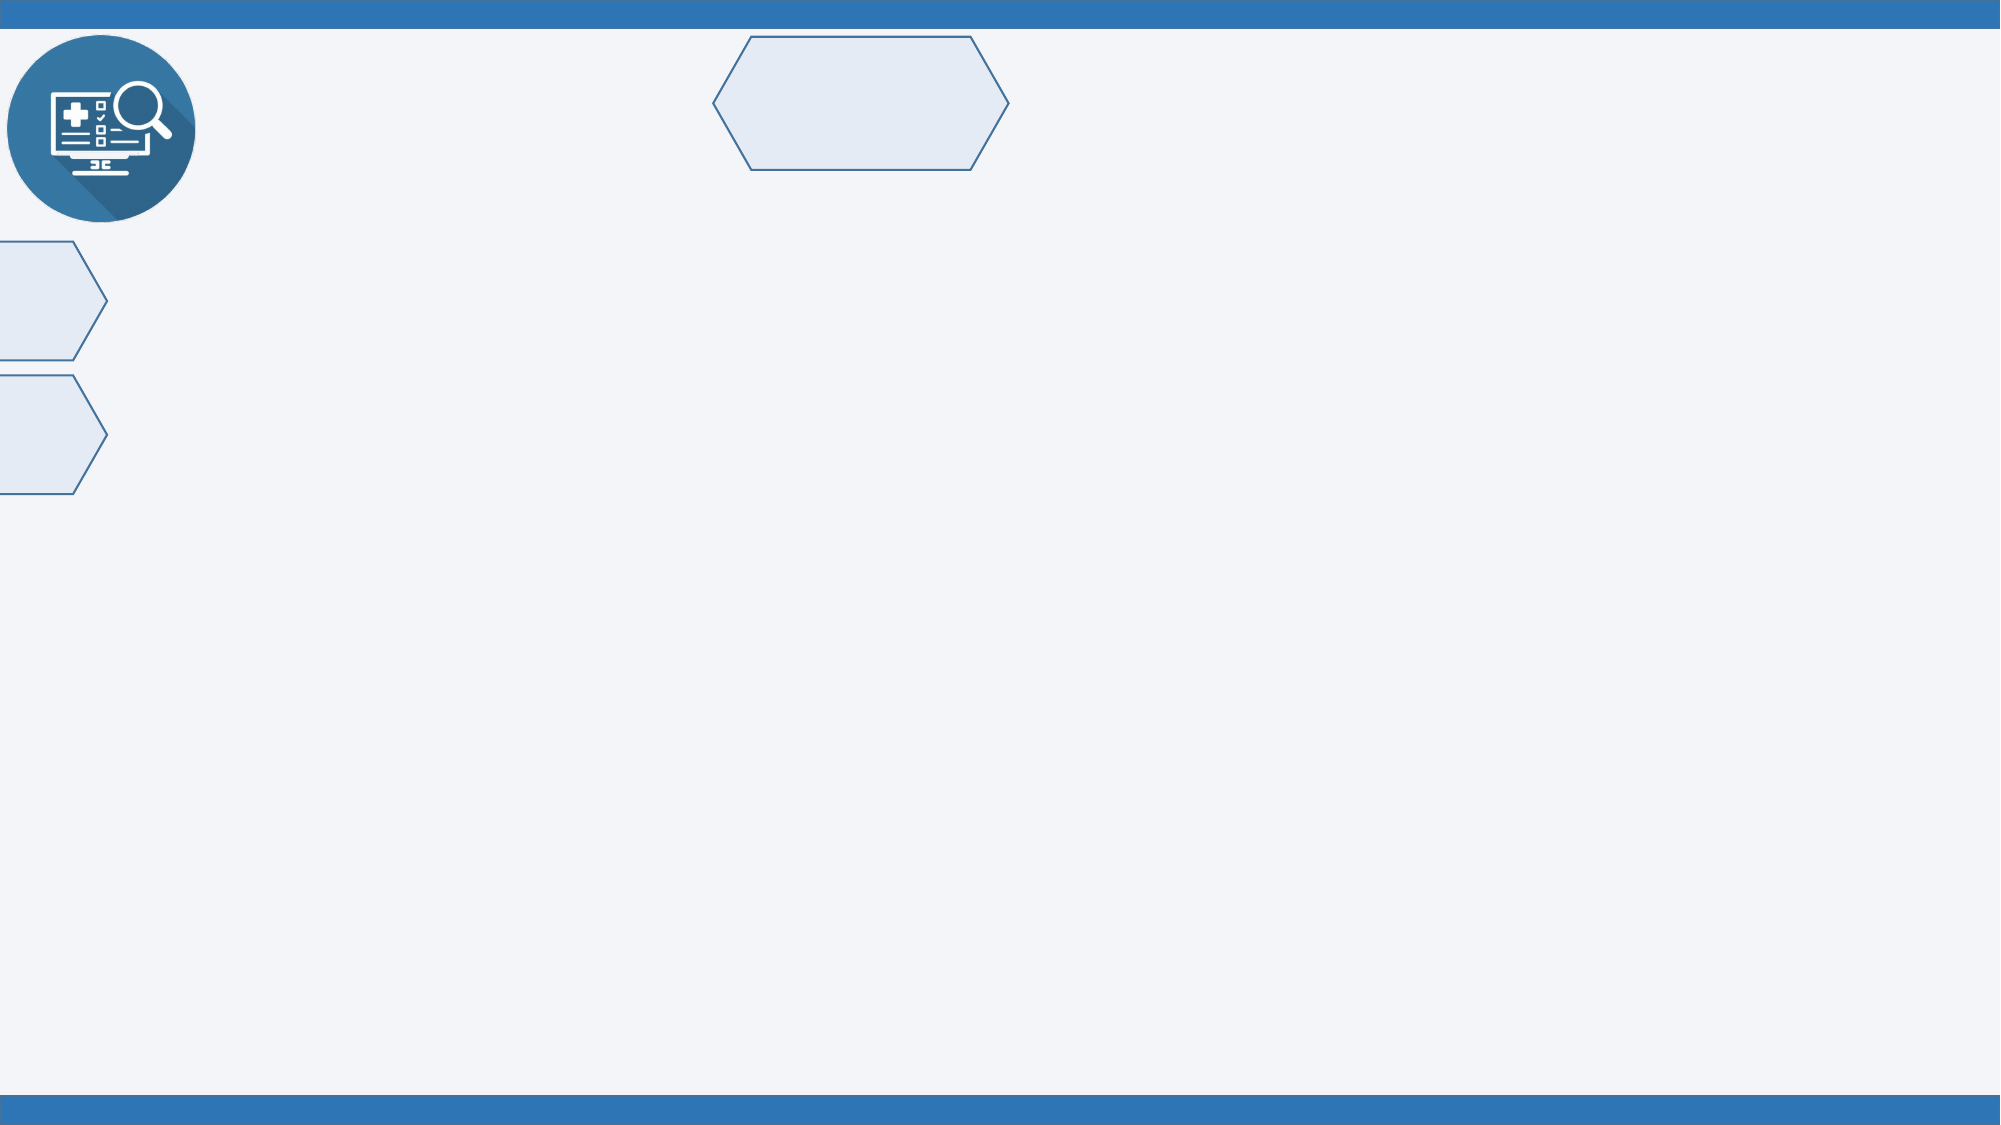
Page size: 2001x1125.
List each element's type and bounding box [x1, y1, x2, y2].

text_box [0, 0, 2000, 29]
text_box [0, 374, 109, 496]
text_box [712, 35, 1010, 171]
text_box [0, 240, 109, 362]
text_box [0, 1095, 2000, 1125]
picture [6, 34, 196, 223]
